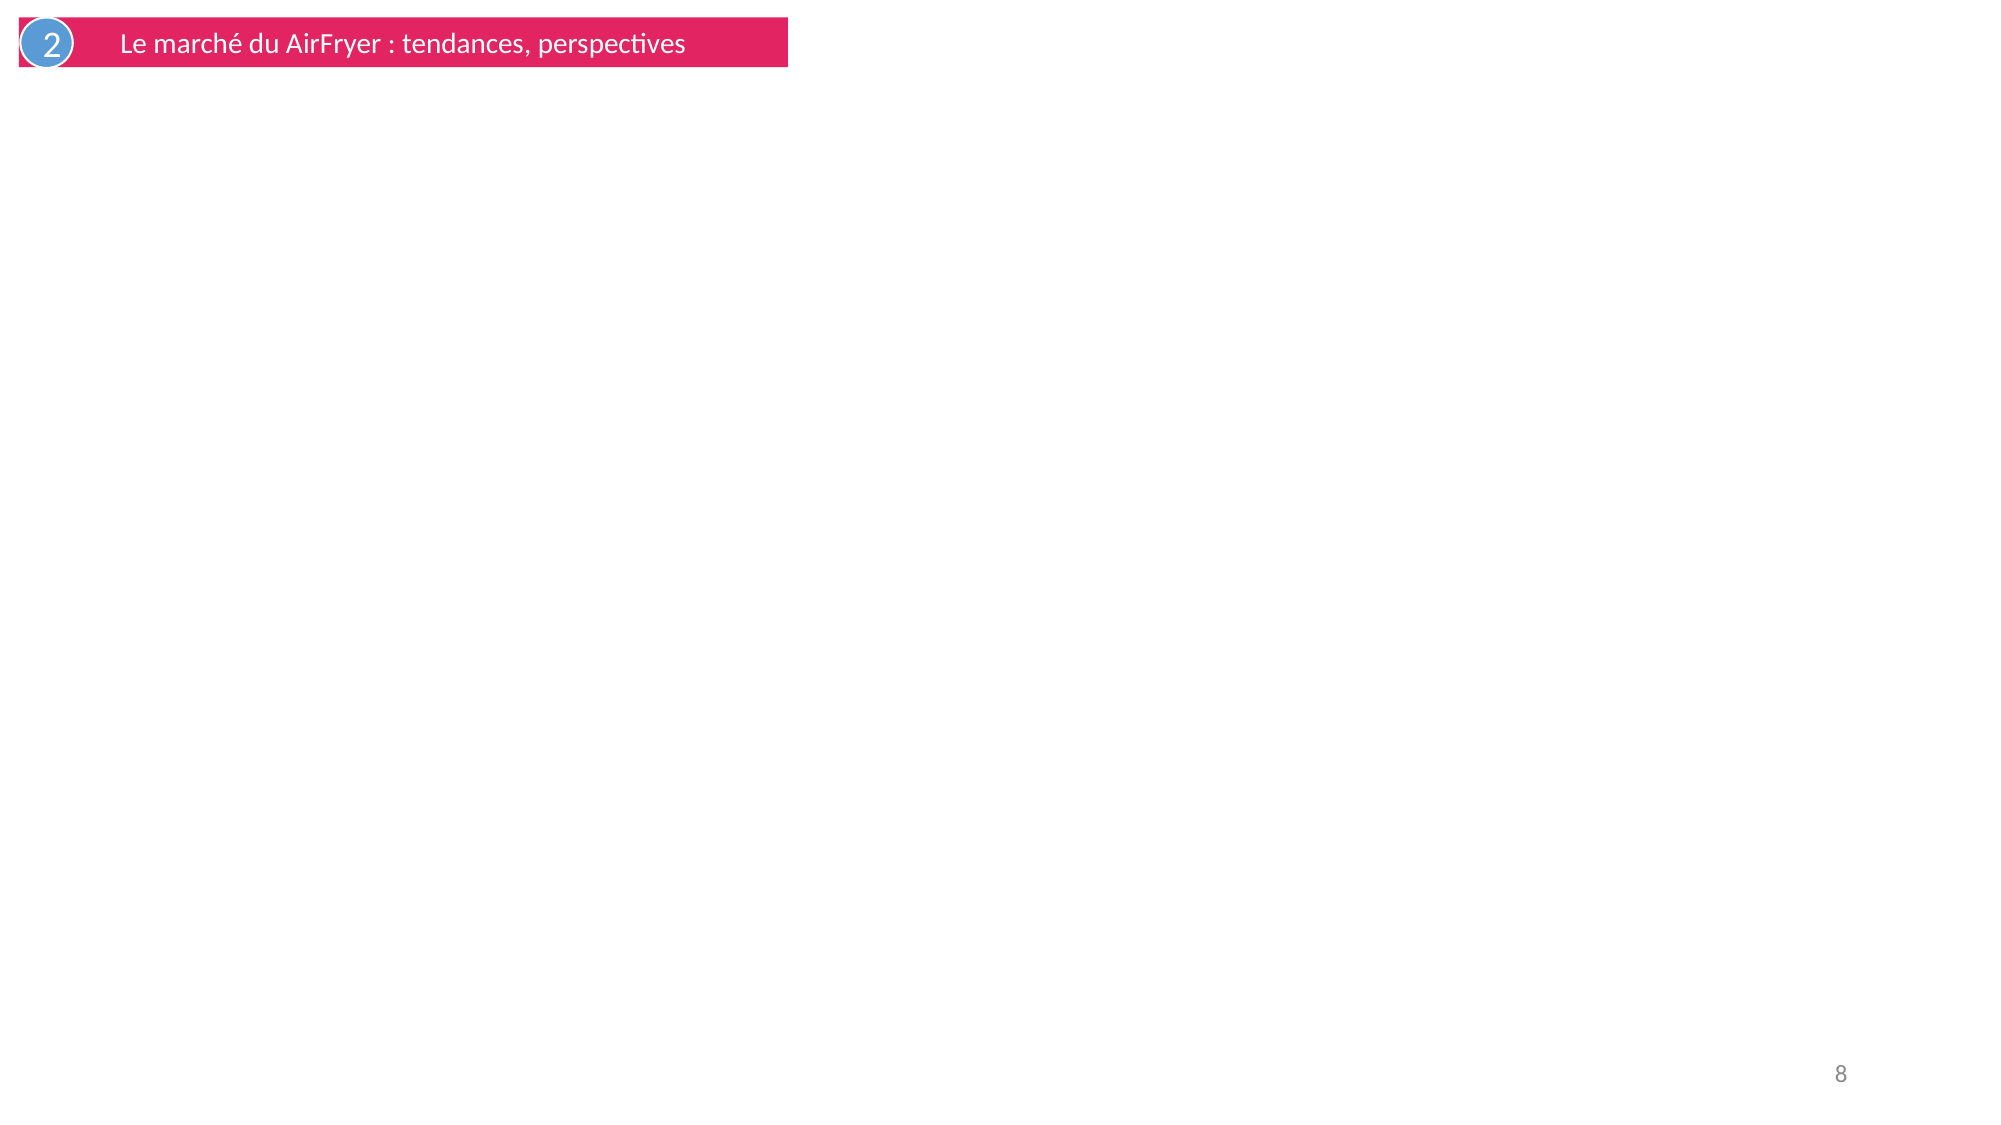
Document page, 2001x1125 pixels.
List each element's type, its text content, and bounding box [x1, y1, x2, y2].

slide_number 8 [1412, 1042, 1863, 1103]
text_box 2 [19, 16, 74, 70]
text_box Le marché du AirFryer : tendances, perspectives [18, 17, 37, 68]
text_box Le marché du AirFryer : tendances, perspectives [56, 17, 788, 68]
